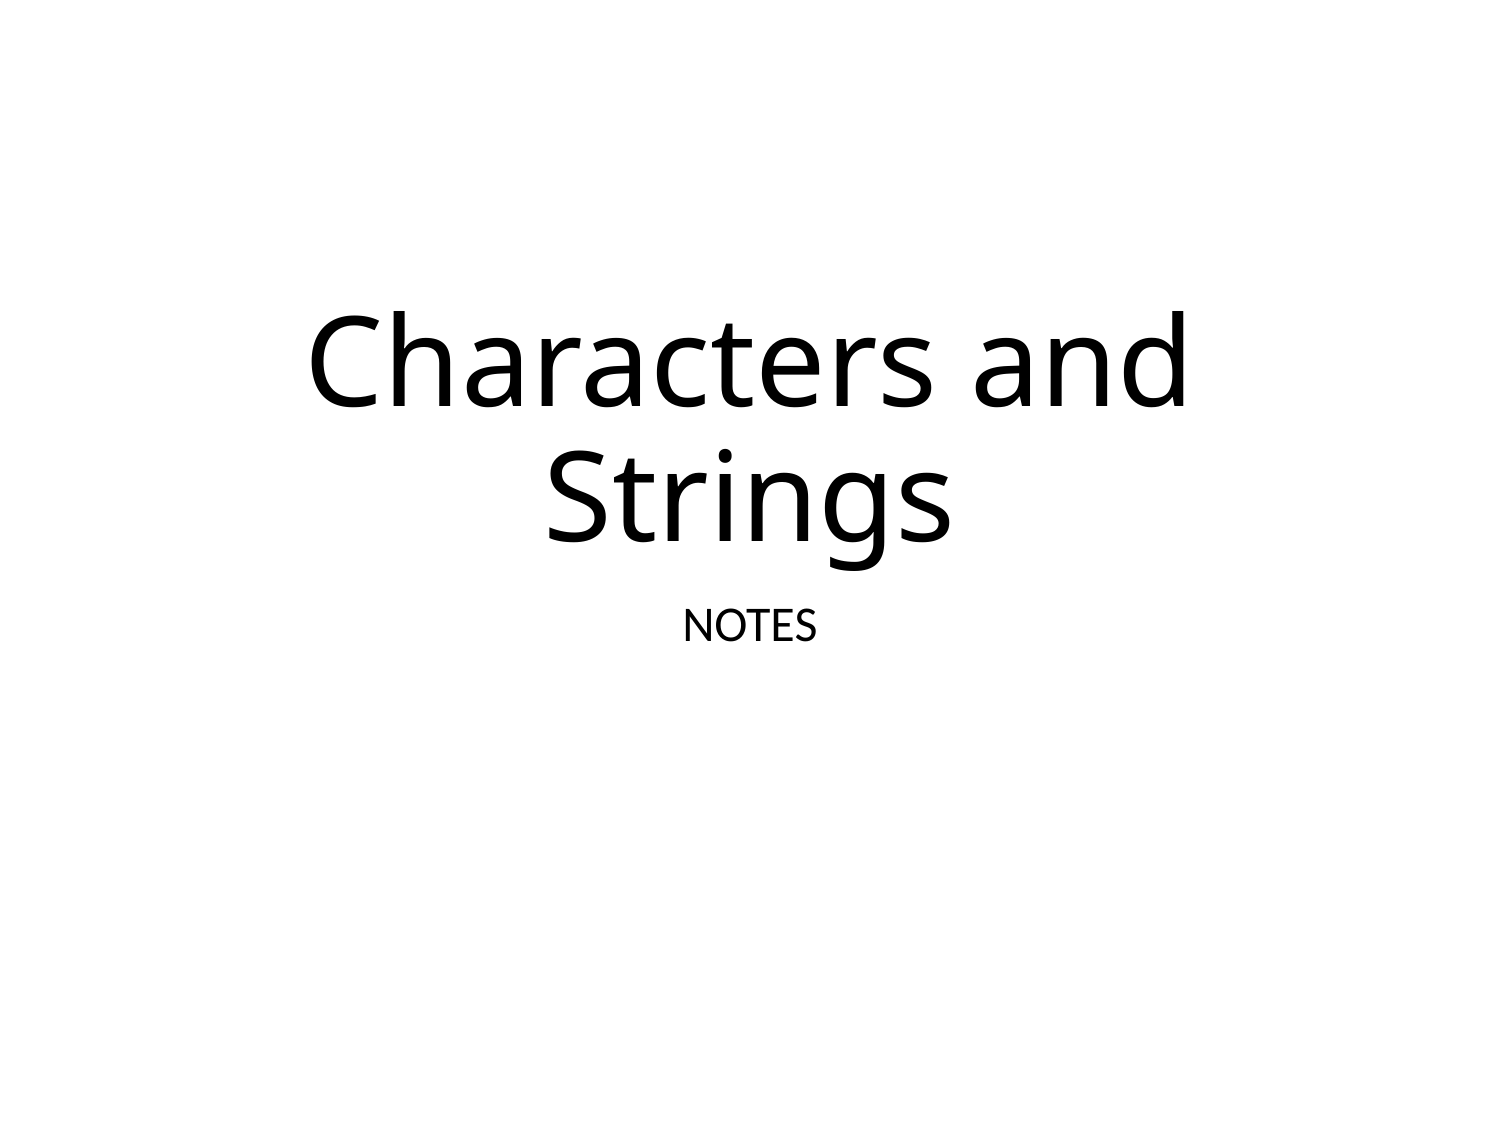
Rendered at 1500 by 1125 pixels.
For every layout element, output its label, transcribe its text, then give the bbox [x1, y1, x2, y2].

title Characters and Strings [112, 184, 1388, 576]
subtitle NOTES [187, 590, 1313, 863]
